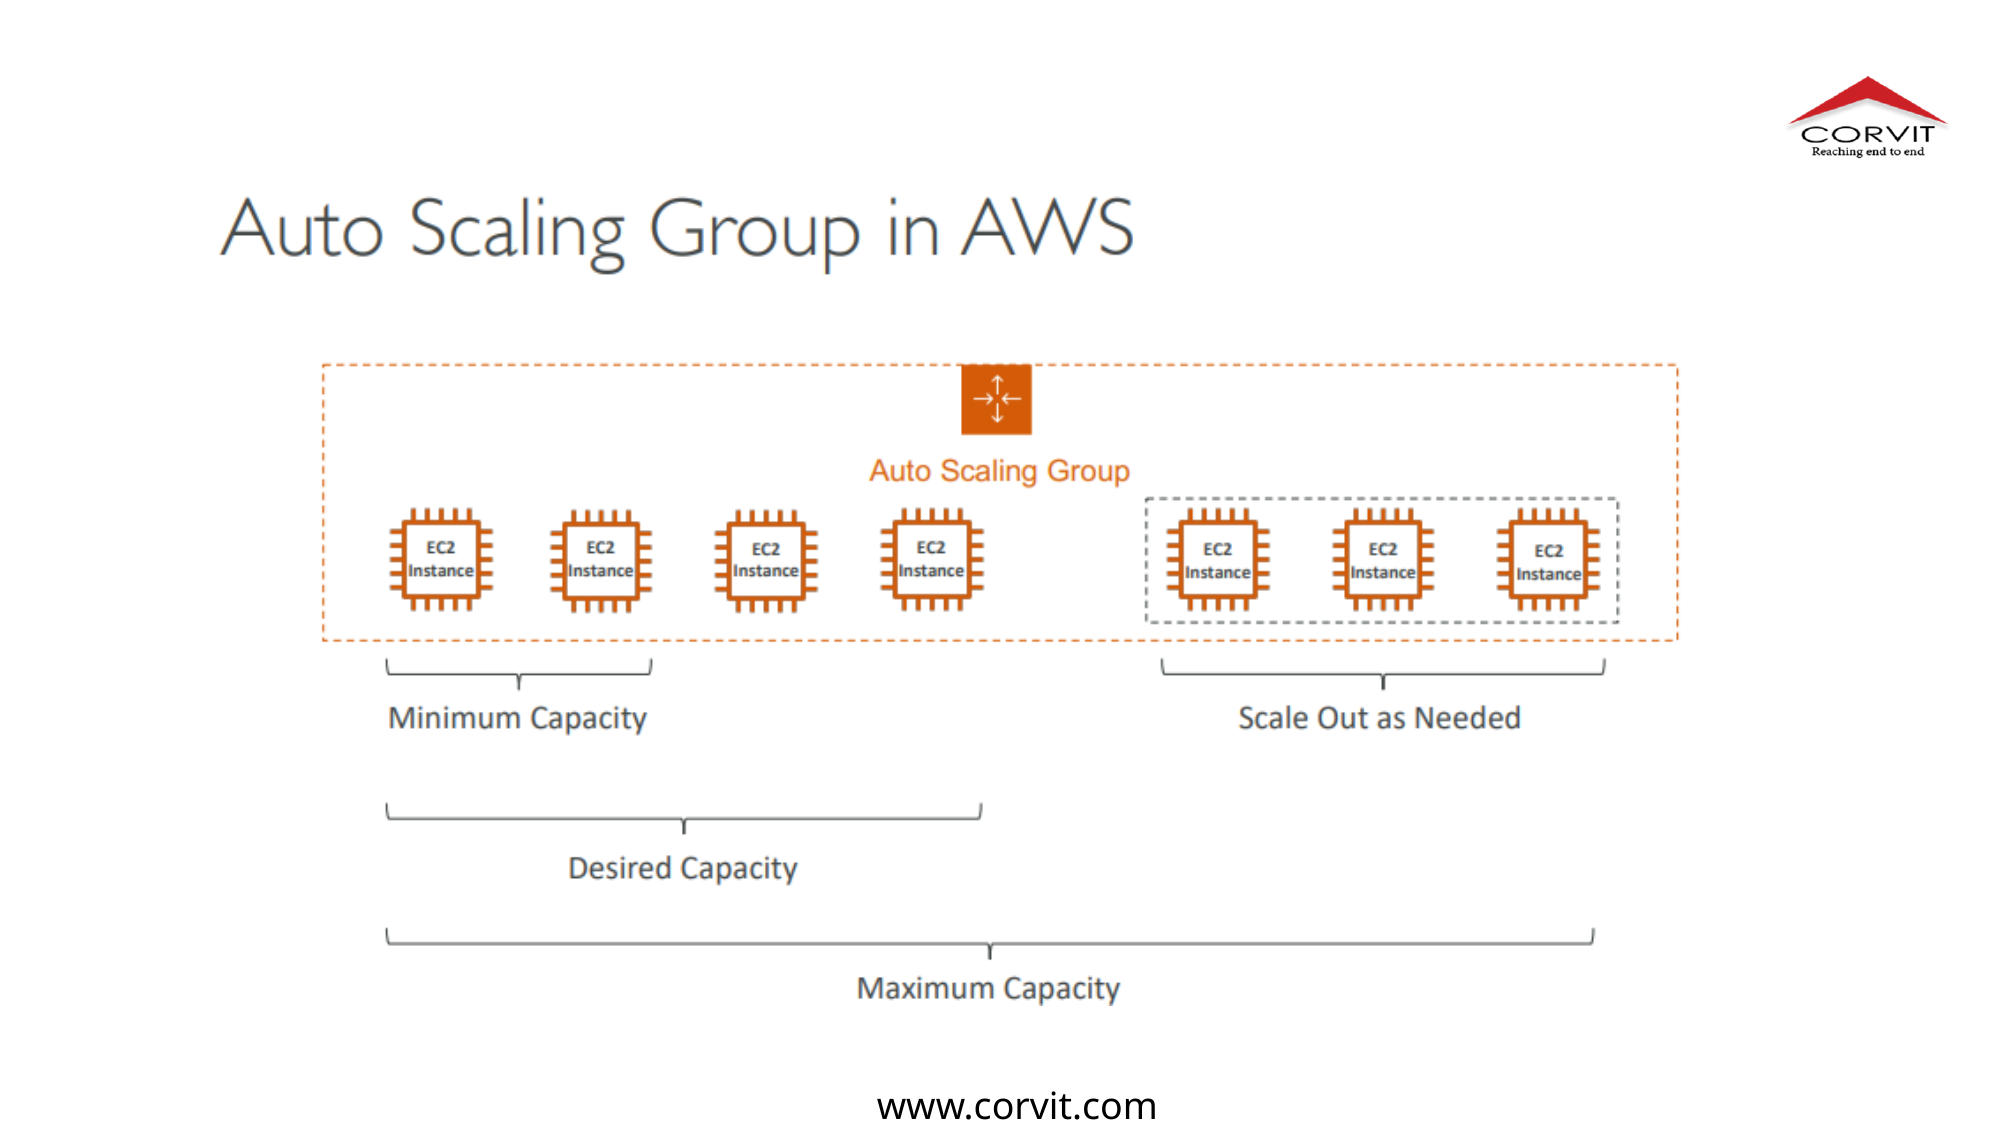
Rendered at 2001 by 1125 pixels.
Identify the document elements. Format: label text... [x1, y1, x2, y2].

picture [116, 73, 1951, 1006]
text_box www.corvit.com [34, 1074, 2000, 1125]
